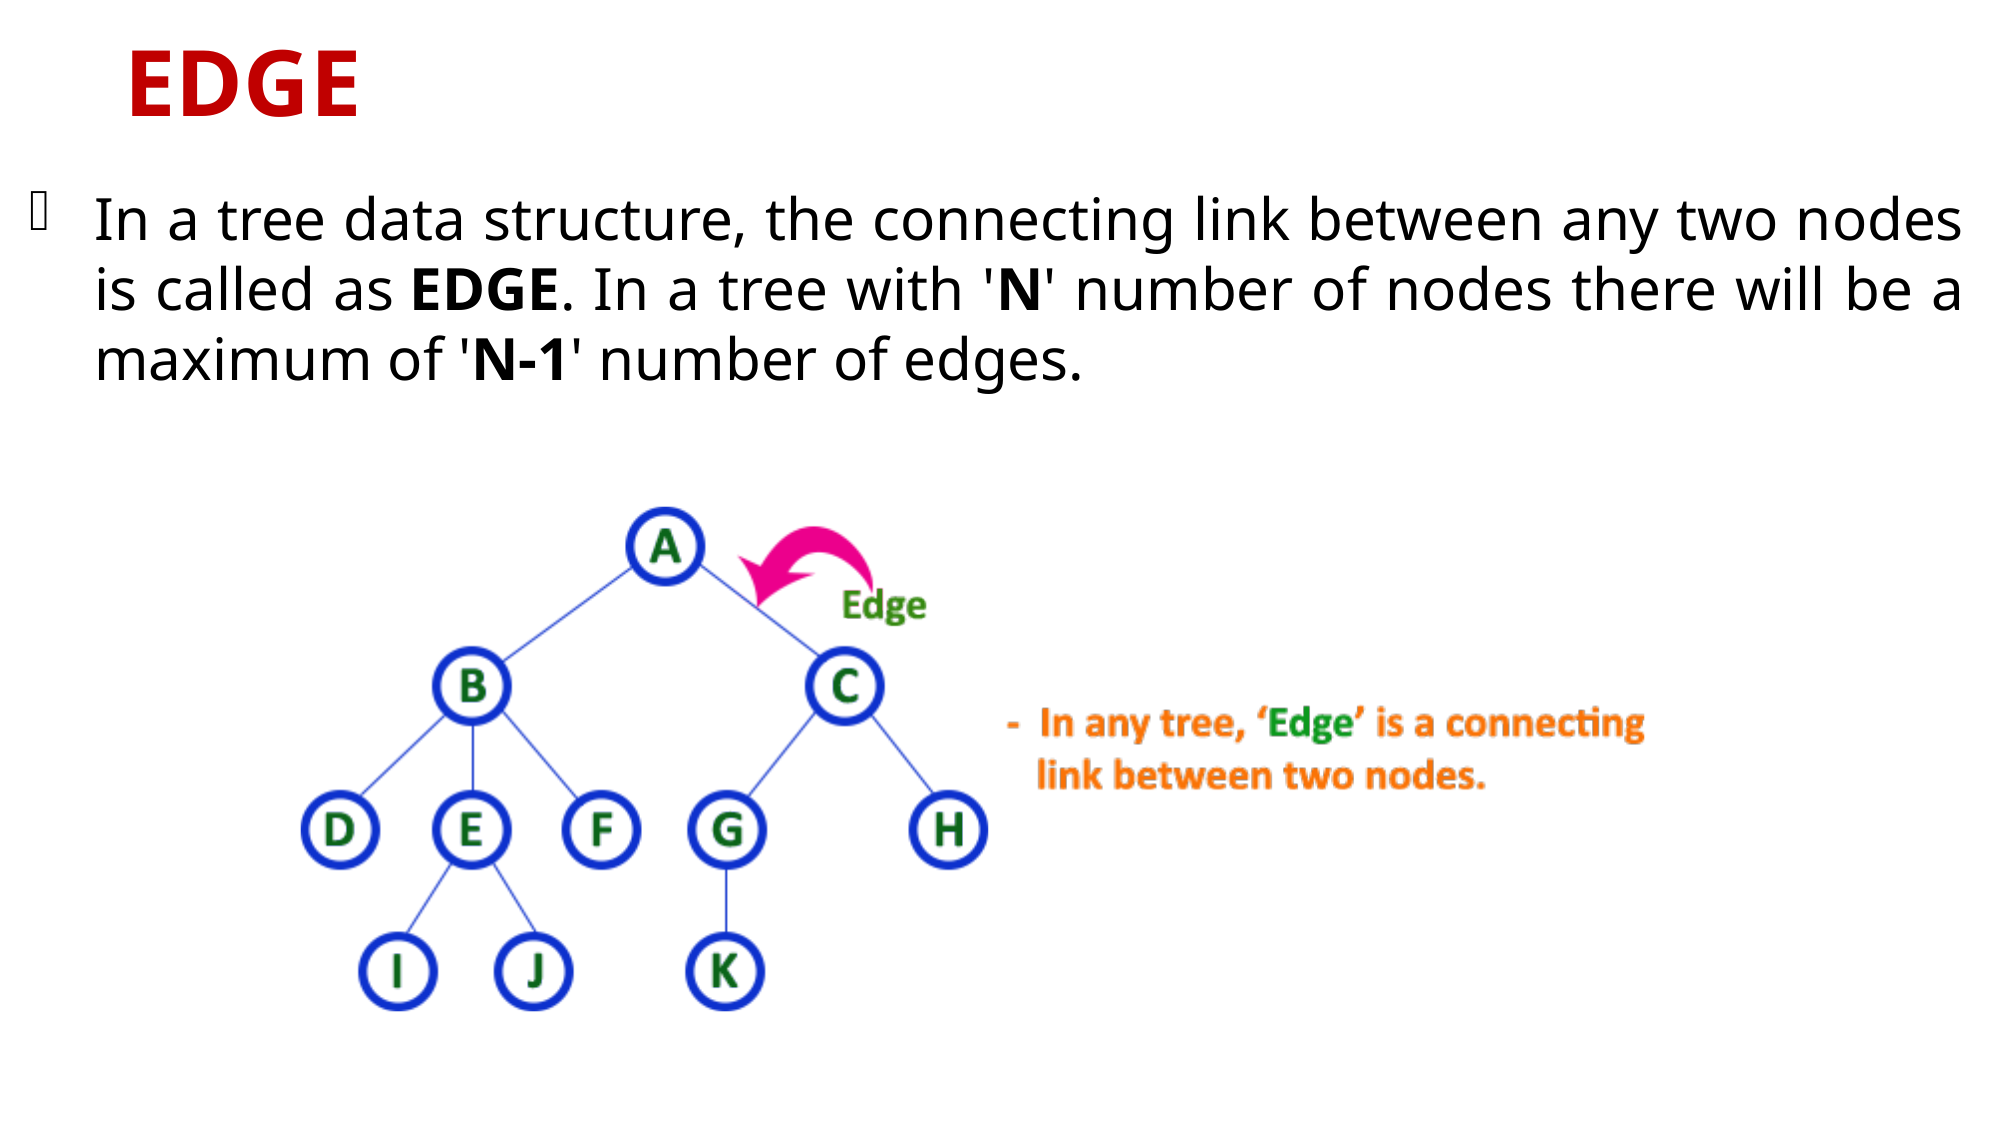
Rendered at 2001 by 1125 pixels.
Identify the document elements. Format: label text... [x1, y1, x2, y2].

picture [273, 463, 1669, 1062]
list In a tree data structure, the connecting link between any two nodes is called as EDGE. In a tree with 'N' number of nodes there will be a maximum of 'N-1' number of edges. [14, 174, 1980, 1023]
title Edge [14, 16, 1980, 159]
